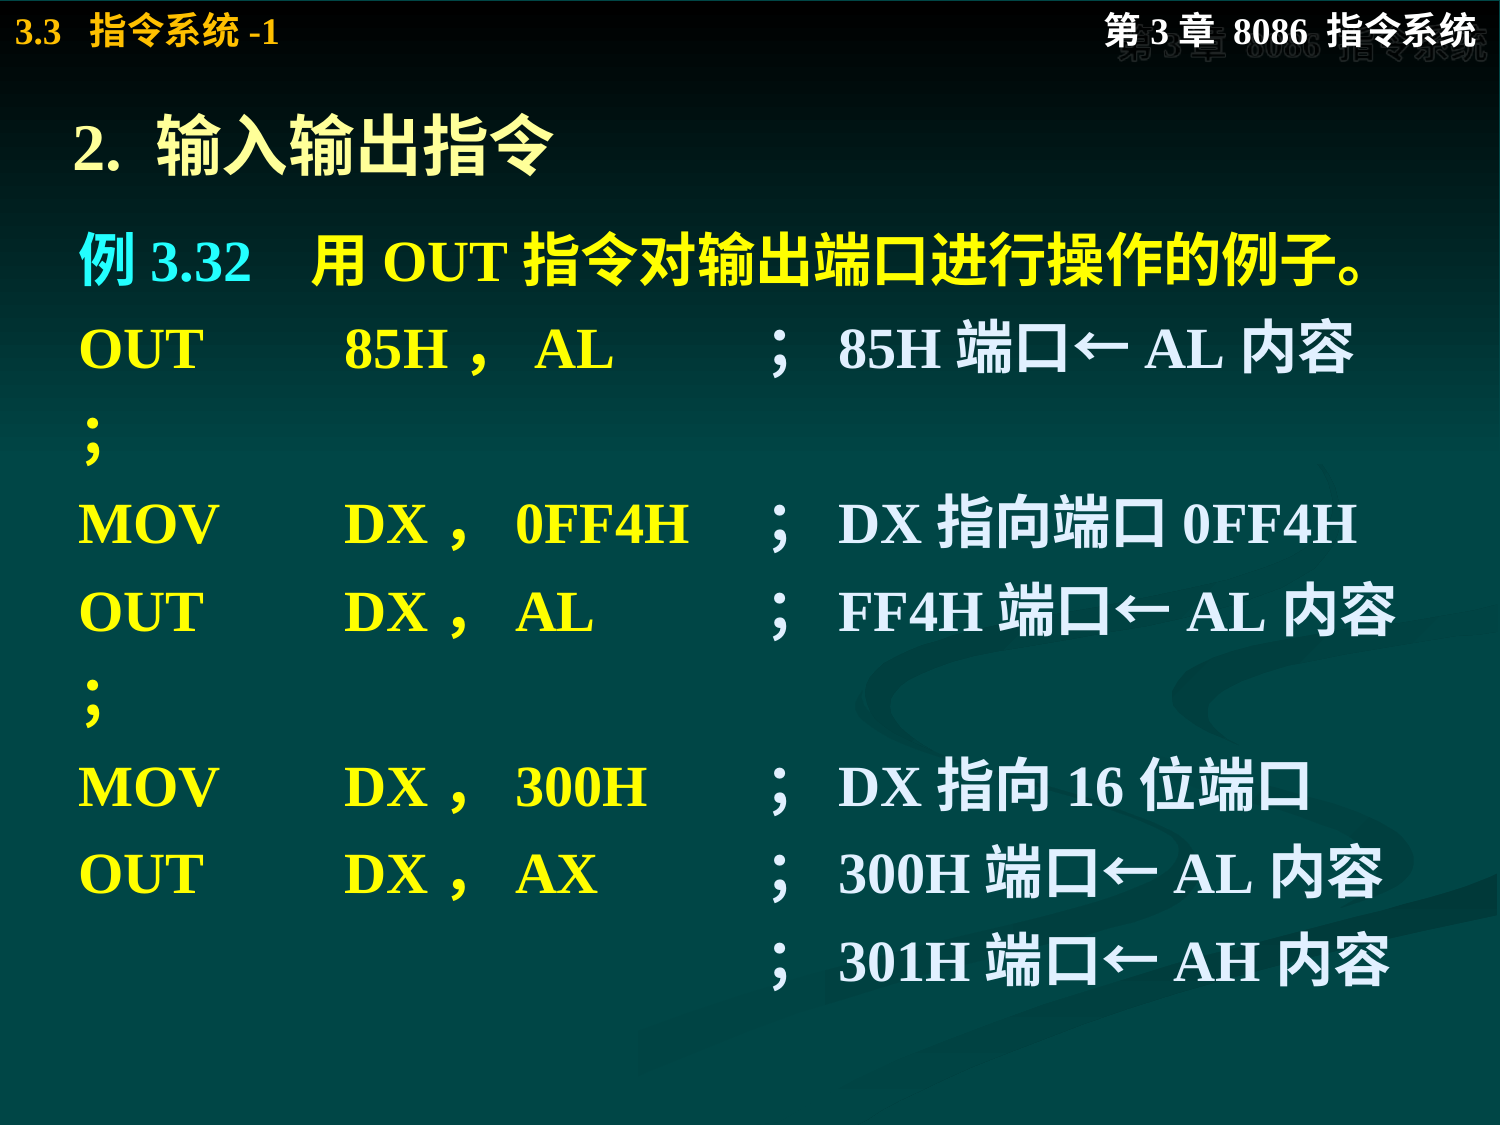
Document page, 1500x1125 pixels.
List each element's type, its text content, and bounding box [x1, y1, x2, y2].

list 例3.32 用OUT指令对输出端口进行操作的例子。 OUT 85H，AL ；85H端口←AL内容 ； MOV DX，0FF4H ；DX指向端口0FF4H OUT DX，AL ；FF4H端口←AL内容 ； MOV DX，300H ；DX指向16位端口 OUT DX，AX ；300H端口←AL内容 ；301H端口←AH内容 [63, 215, 1437, 1065]
title 2. 输入输出指令 [57, 88, 1408, 200]
